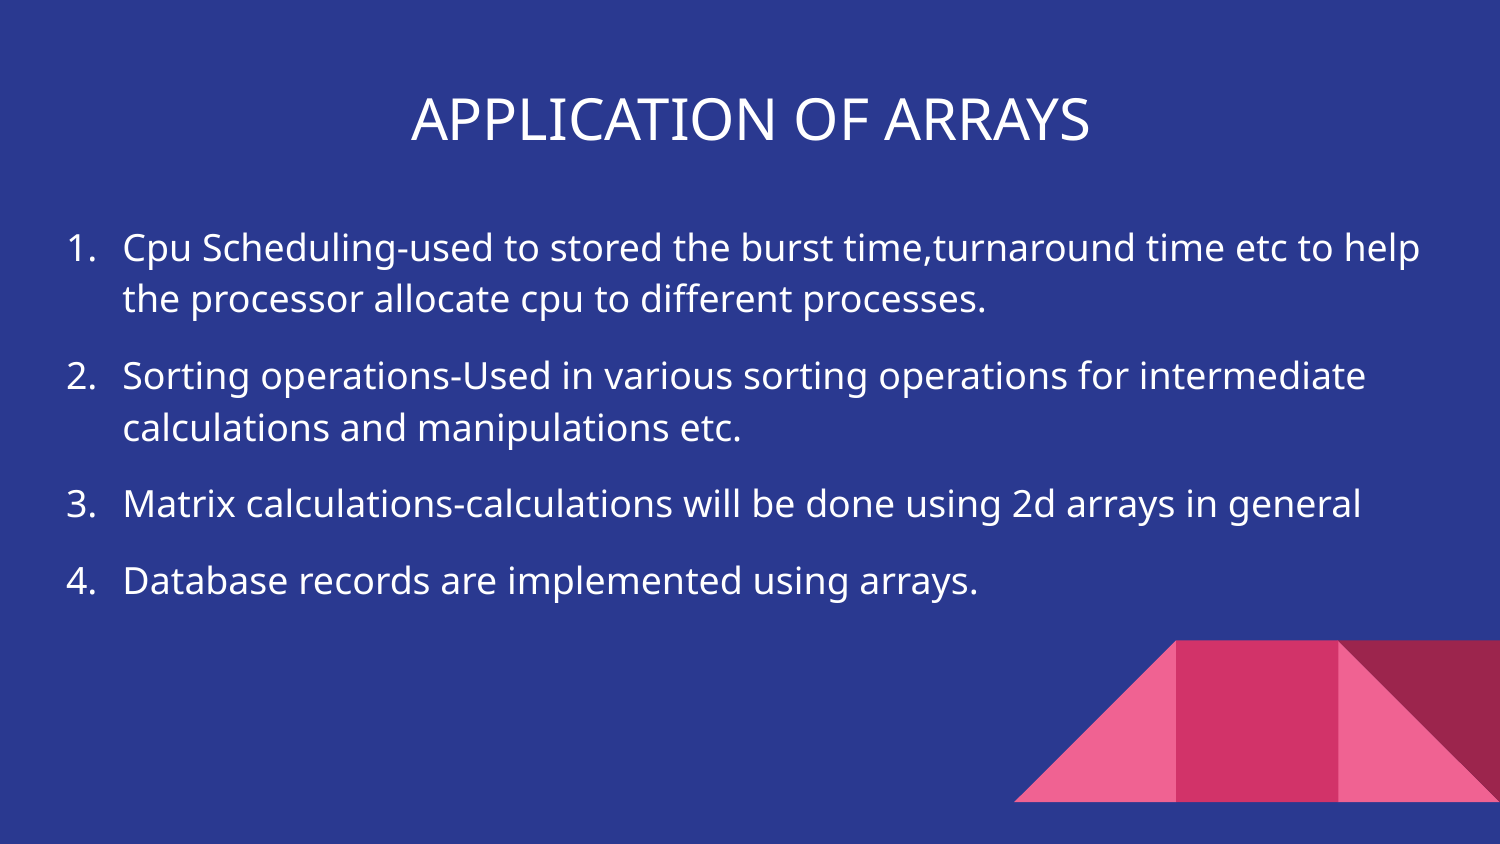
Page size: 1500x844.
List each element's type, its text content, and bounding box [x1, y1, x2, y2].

title APPLICATION OF ARRAYS [51, 67, 1449, 167]
list Cpu Scheduling-used to stored the burst time,turnaround time etc to help the processor allocate cpu to different processes. Sorting operations-Used in various sorting operations for intermediate calculations and manipulations etc. Matrix calculations-calculations will be done using 2d arrays in general Database records are implemented using arrays. [51, 201, 1449, 750]
